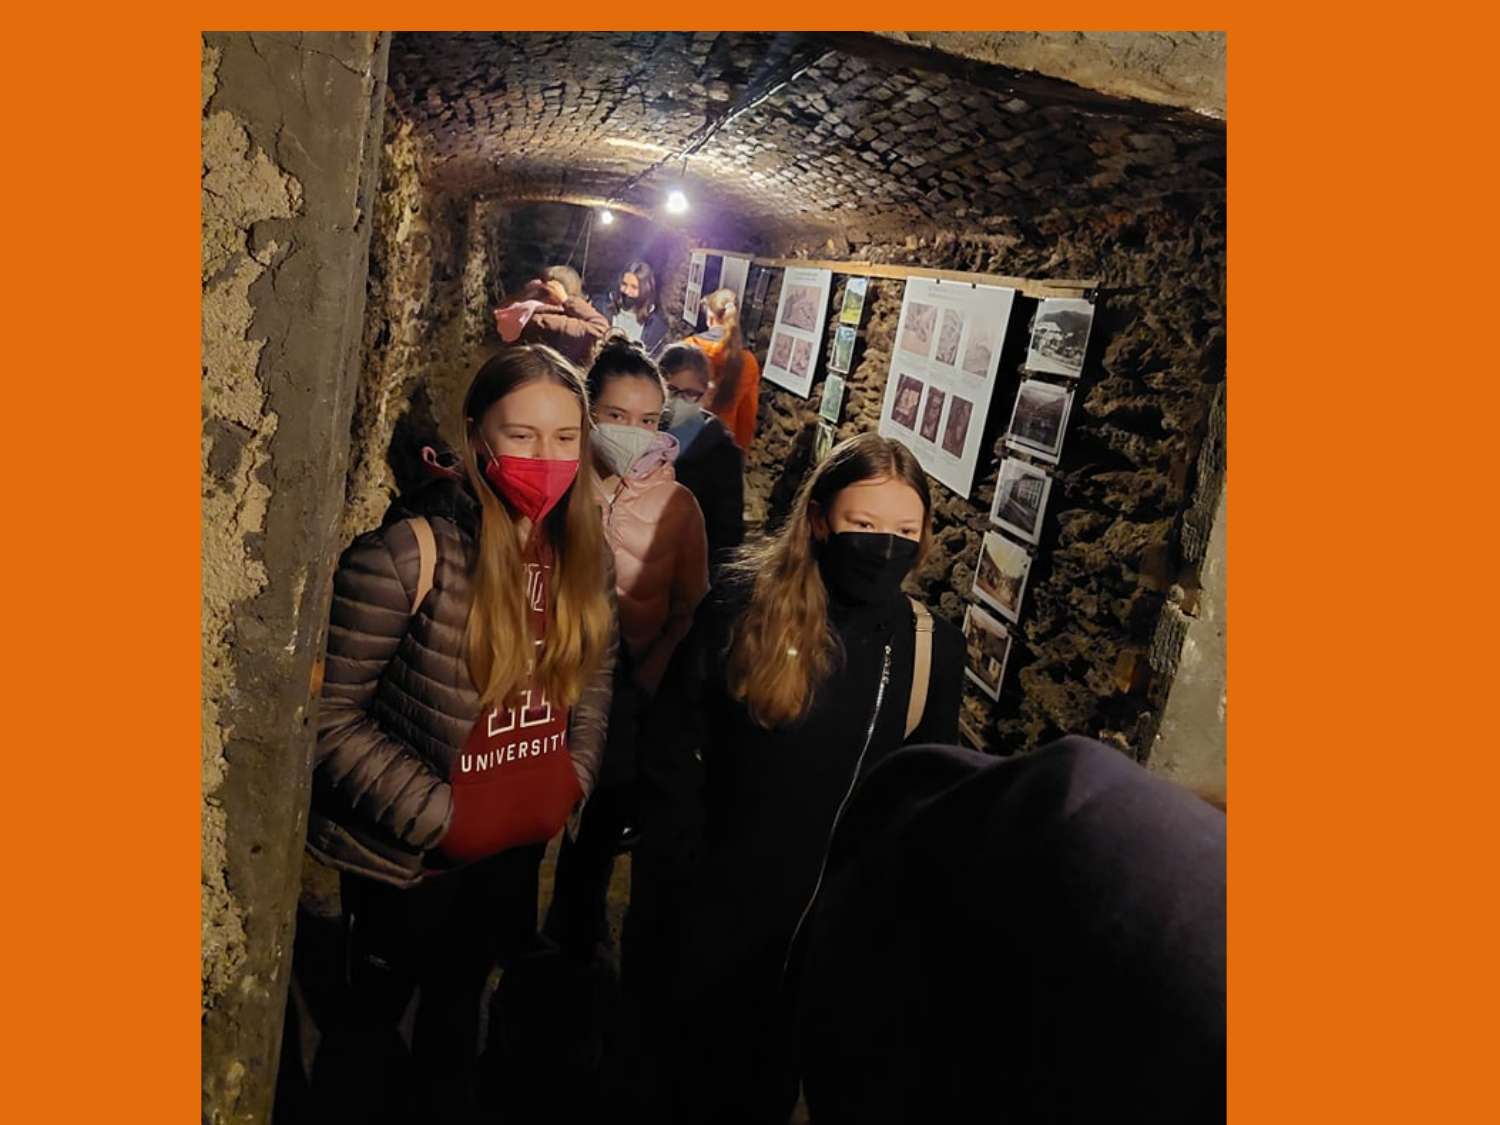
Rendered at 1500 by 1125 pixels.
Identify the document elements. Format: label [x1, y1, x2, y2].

picture [200, 30, 1227, 1125]
